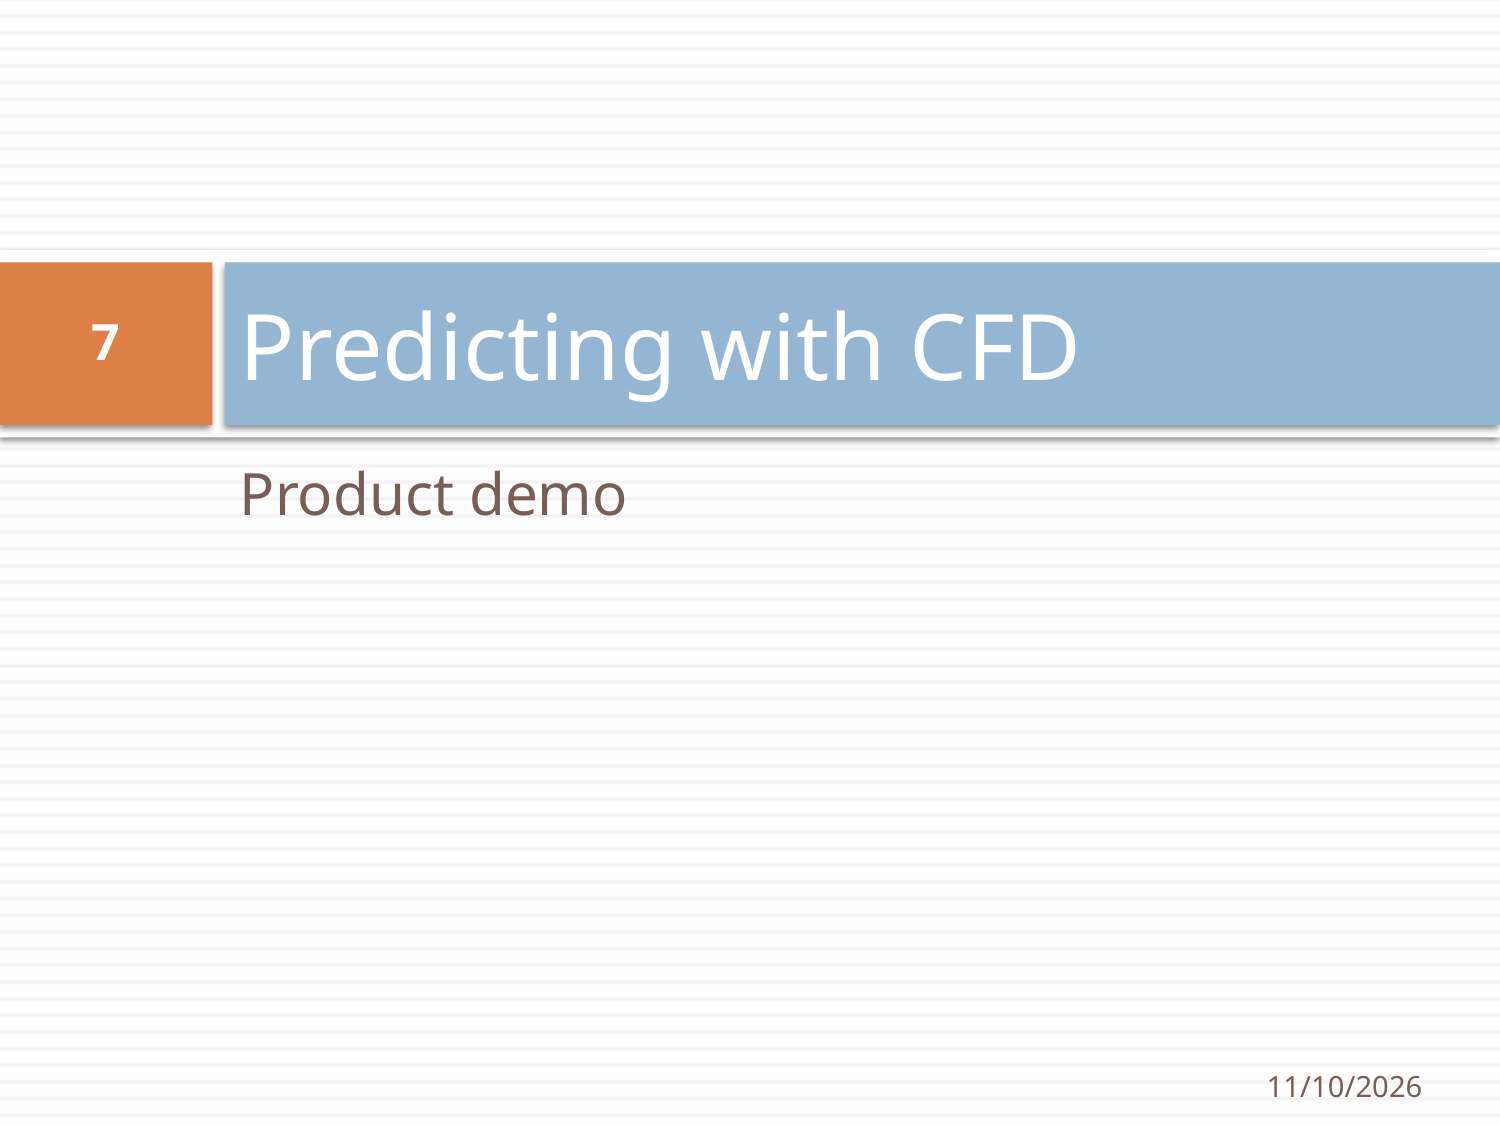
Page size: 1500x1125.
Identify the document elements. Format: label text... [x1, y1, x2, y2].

list Product demo [225, 450, 1394, 725]
title Predicting with CFD [225, 262, 1475, 425]
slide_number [999, 1058, 1438, 1119]
slide_number 7 [0, 287, 213, 403]
